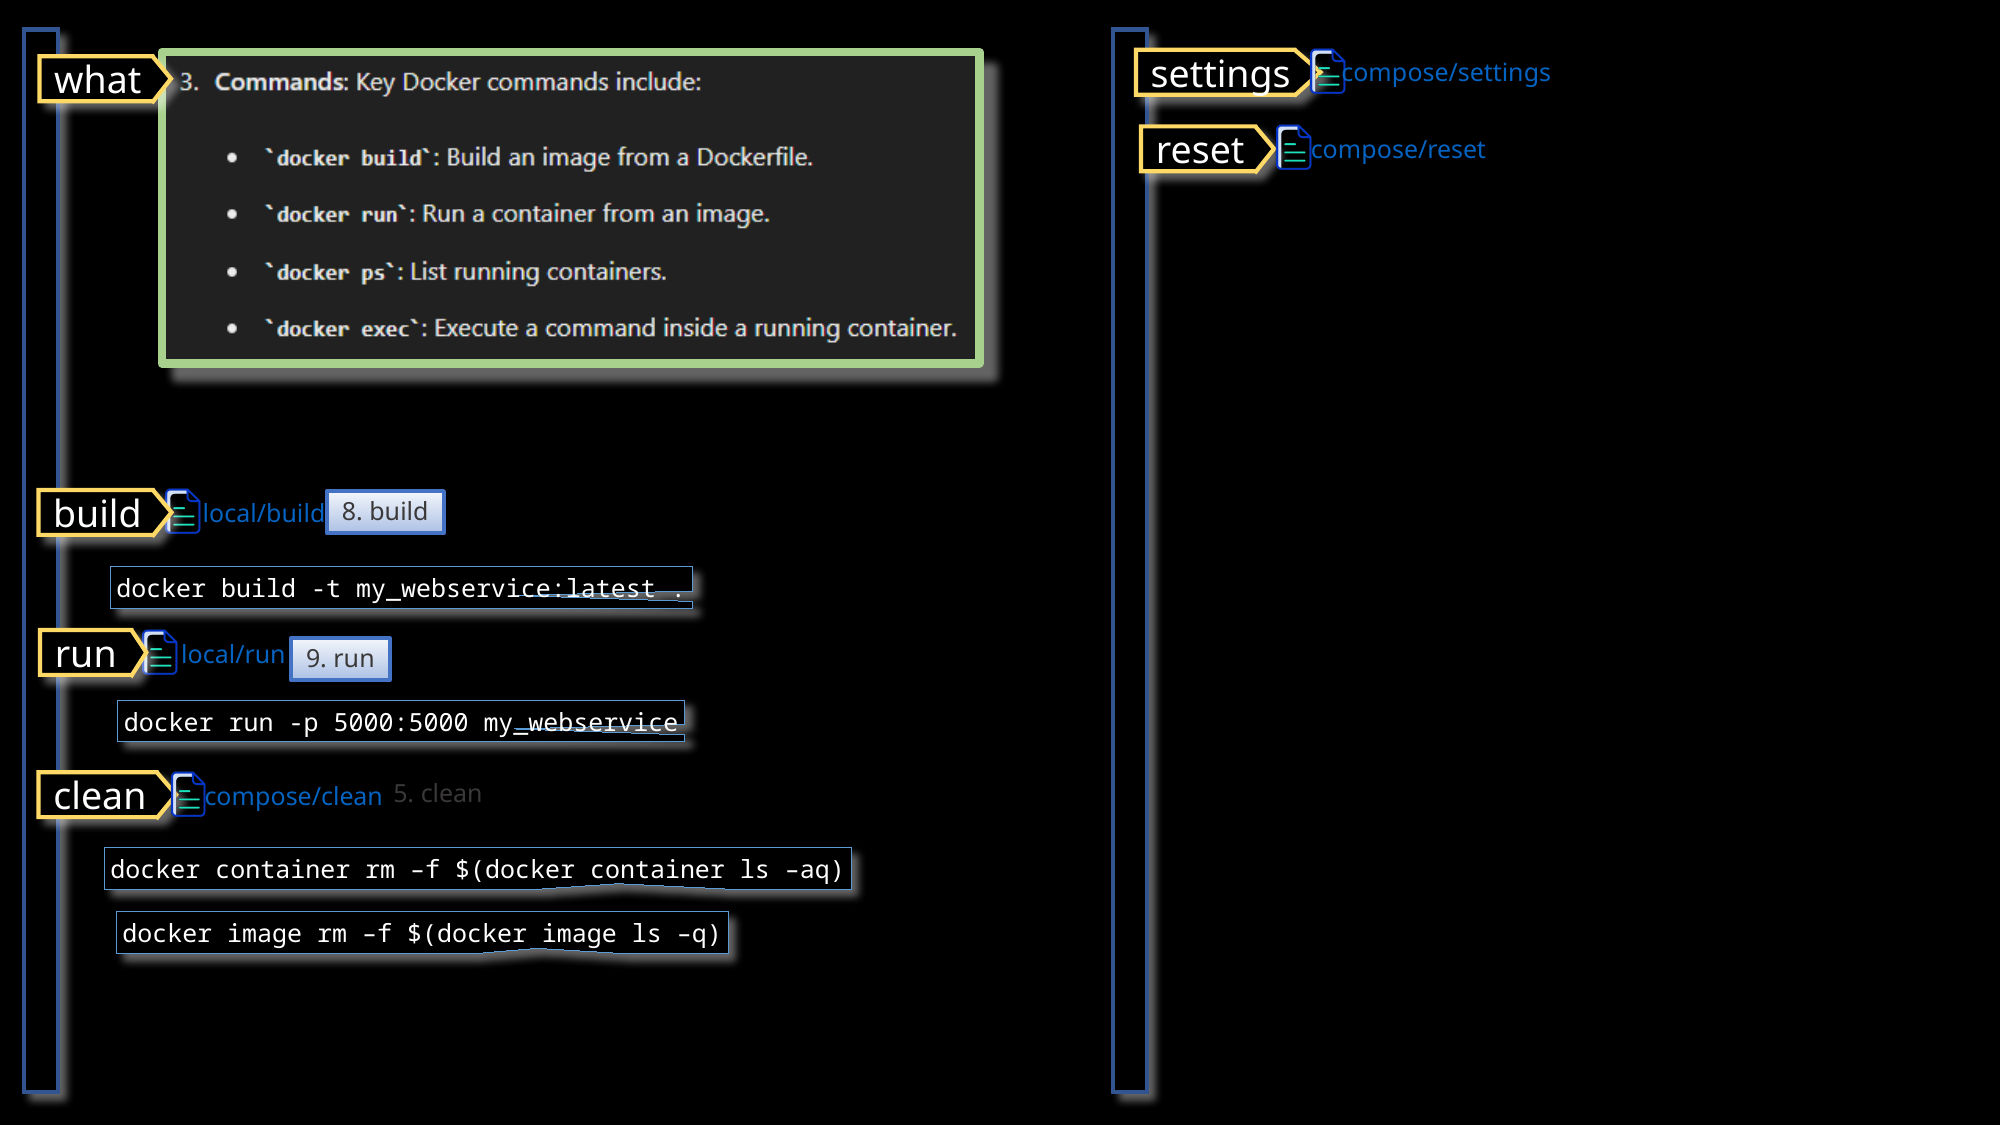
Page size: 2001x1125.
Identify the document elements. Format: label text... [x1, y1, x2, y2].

text_box settings [1135, 49, 1309, 95]
picture [165, 56, 976, 360]
text_box clean [38, 772, 169, 818]
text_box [169, 771, 387, 819]
text_box docker build -t my_webservice:latest . [110, 566, 693, 609]
text_box docker image rm –f $(docker image ls –q) [116, 911, 729, 954]
text_box reset [1141, 126, 1275, 172]
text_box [1275, 124, 1491, 172]
text_box what [39, 56, 165, 102]
text_box 9. run [290, 638, 390, 681]
text_box docker run -p 5000:5000 my_webservice [117, 700, 685, 742]
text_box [164, 489, 333, 536]
title 2. docker [0, 0, 124, 147]
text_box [141, 629, 295, 677]
text_box 8. build [333, 491, 444, 534]
text_box [1112, 28, 1148, 1093]
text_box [1309, 48, 1553, 96]
text_box build [38, 489, 164, 536]
text_box [23, 28, 59, 1093]
text_box 5. clean [387, 773, 498, 816]
text_box run [40, 629, 141, 676]
text_box docker container rm –f $(docker container ls –aq) [104, 847, 852, 890]
